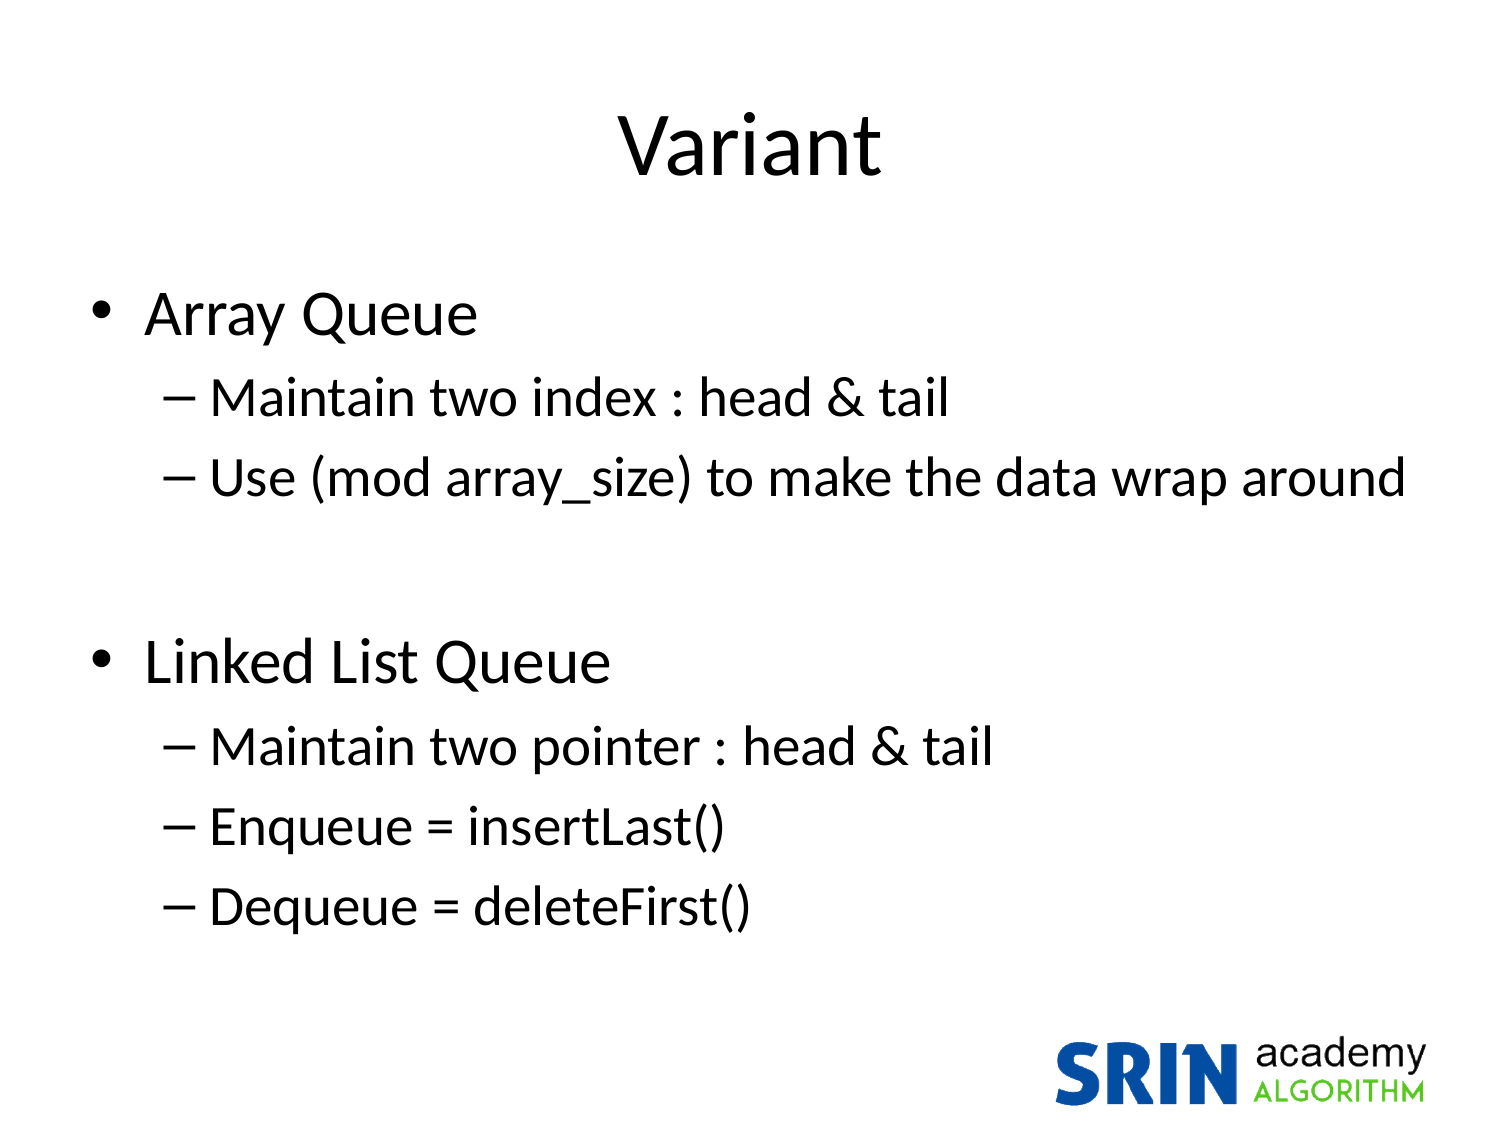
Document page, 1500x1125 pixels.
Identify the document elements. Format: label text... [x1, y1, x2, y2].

title Variant [75, 45, 1425, 233]
picture [1041, 1028, 1442, 1125]
list Array Queue Maintain two index : head & tail Use (mod array_size) to make the data wrap around Linked List Queue Maintain two pointer : head & tail Enqueue = insertLast() Dequeue = deleteFirst() [75, 262, 1425, 1005]
